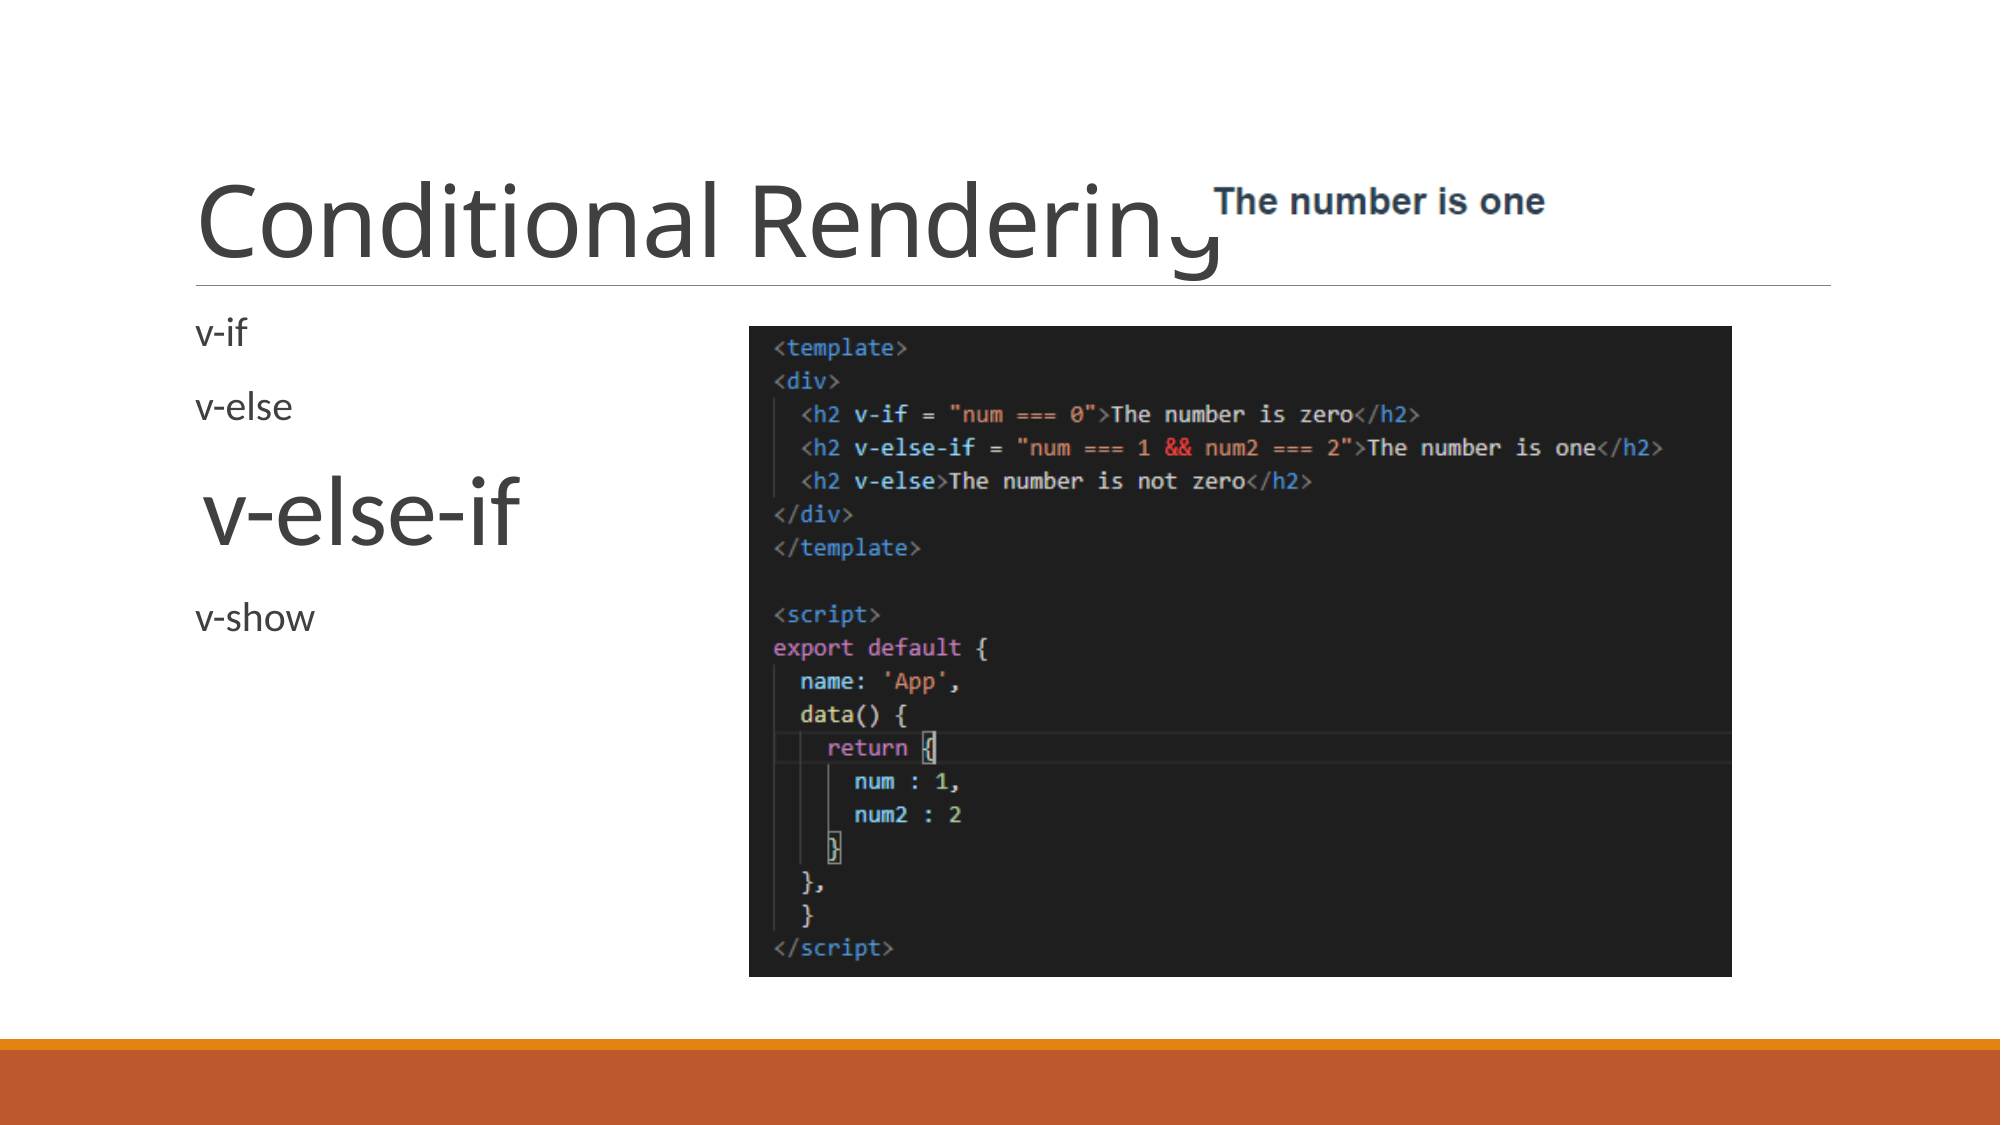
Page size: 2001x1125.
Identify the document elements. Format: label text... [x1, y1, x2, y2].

picture [1168, 165, 1582, 237]
title Conditional Rendering [180, 47, 1830, 285]
list v-if v-else v-else-if v-show [180, 302, 1830, 963]
picture [748, 326, 1732, 977]
